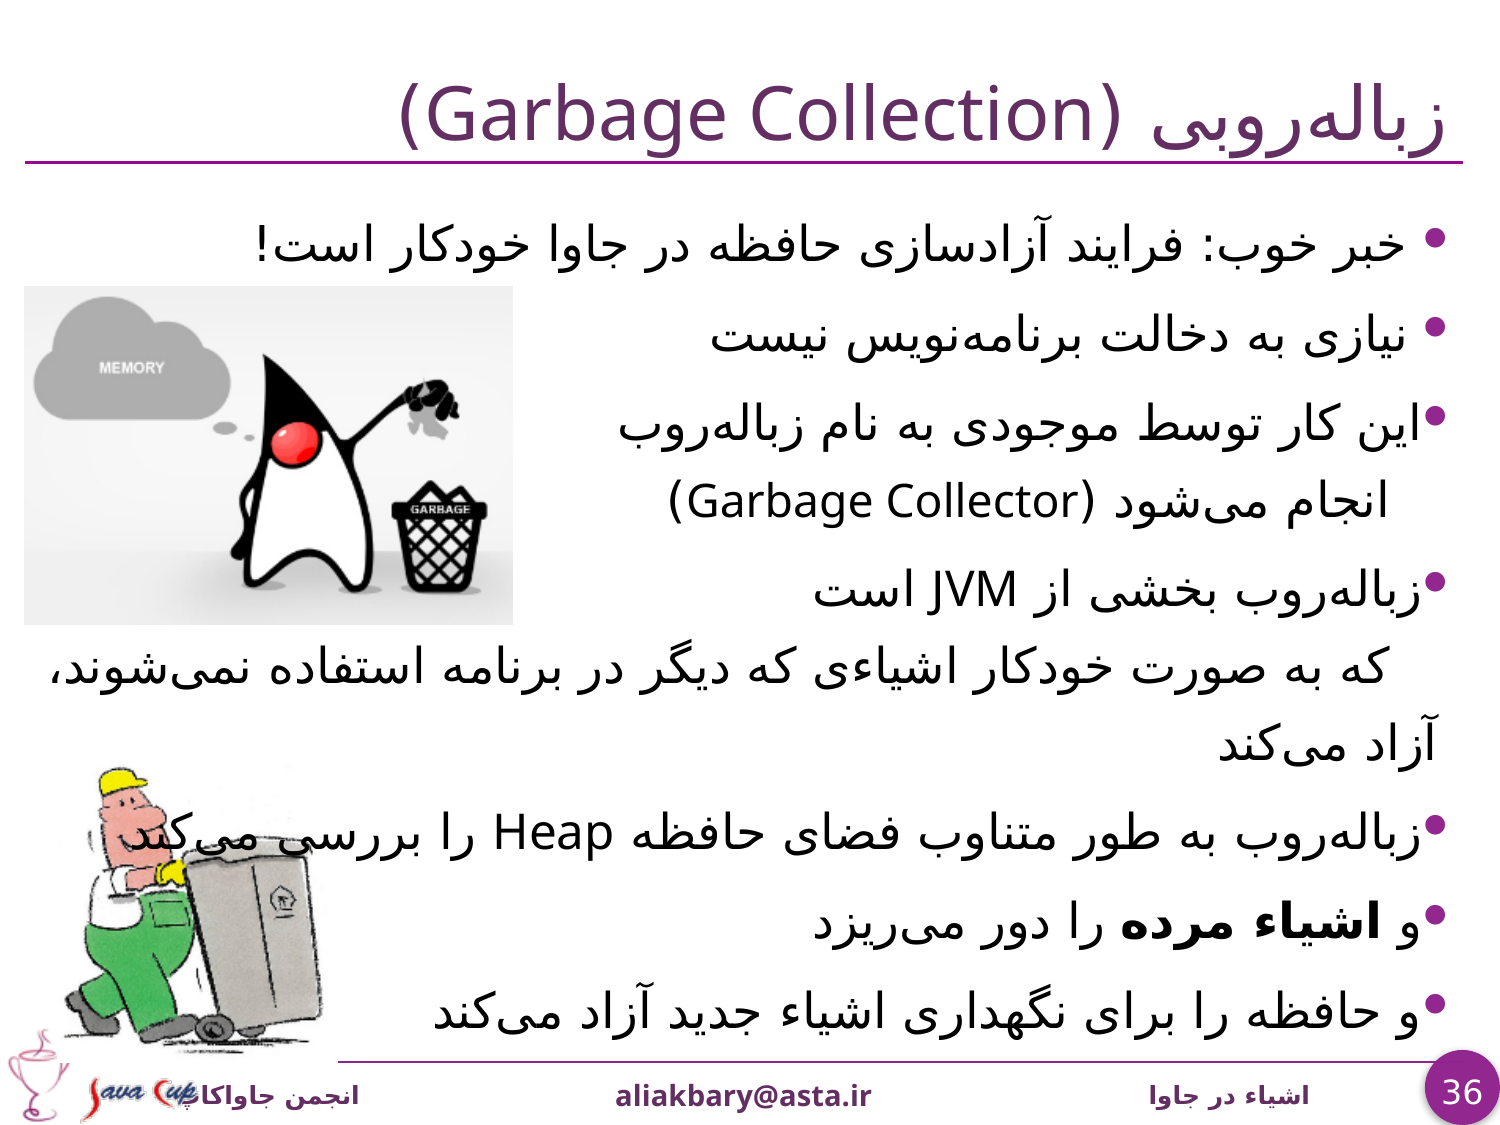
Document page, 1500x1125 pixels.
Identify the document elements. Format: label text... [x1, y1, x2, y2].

list خبر خوب: فرايند آزادسازی حافظه در جاوا خودکار است! نيازی به دخالت برنامه‌نويس نيست اين کار توسط موجودی به نام زباله‌روب انجام می‌شود (Garbage Collector) زباله‌روب بخشی از JVM است که به صورت خودکار اشیاءی که دیگر در برنامه استفاده نمی‌شوند، آزاد می‌کند زباله‌روب به طور متناوب فضای حافظه Heap را بررسی می‌کند و اشیاء مرده را دور می‌ریزد و حافظه را برای نگهداری اشیاء جدید آزاد می‌کند [24, 187, 1463, 1063]
picture [24, 286, 514, 626]
picture [79, 1076, 200, 1125]
title زباله‌روبی (Garbage Collection) [24, 37, 1463, 163]
picture [6, 758, 338, 1125]
